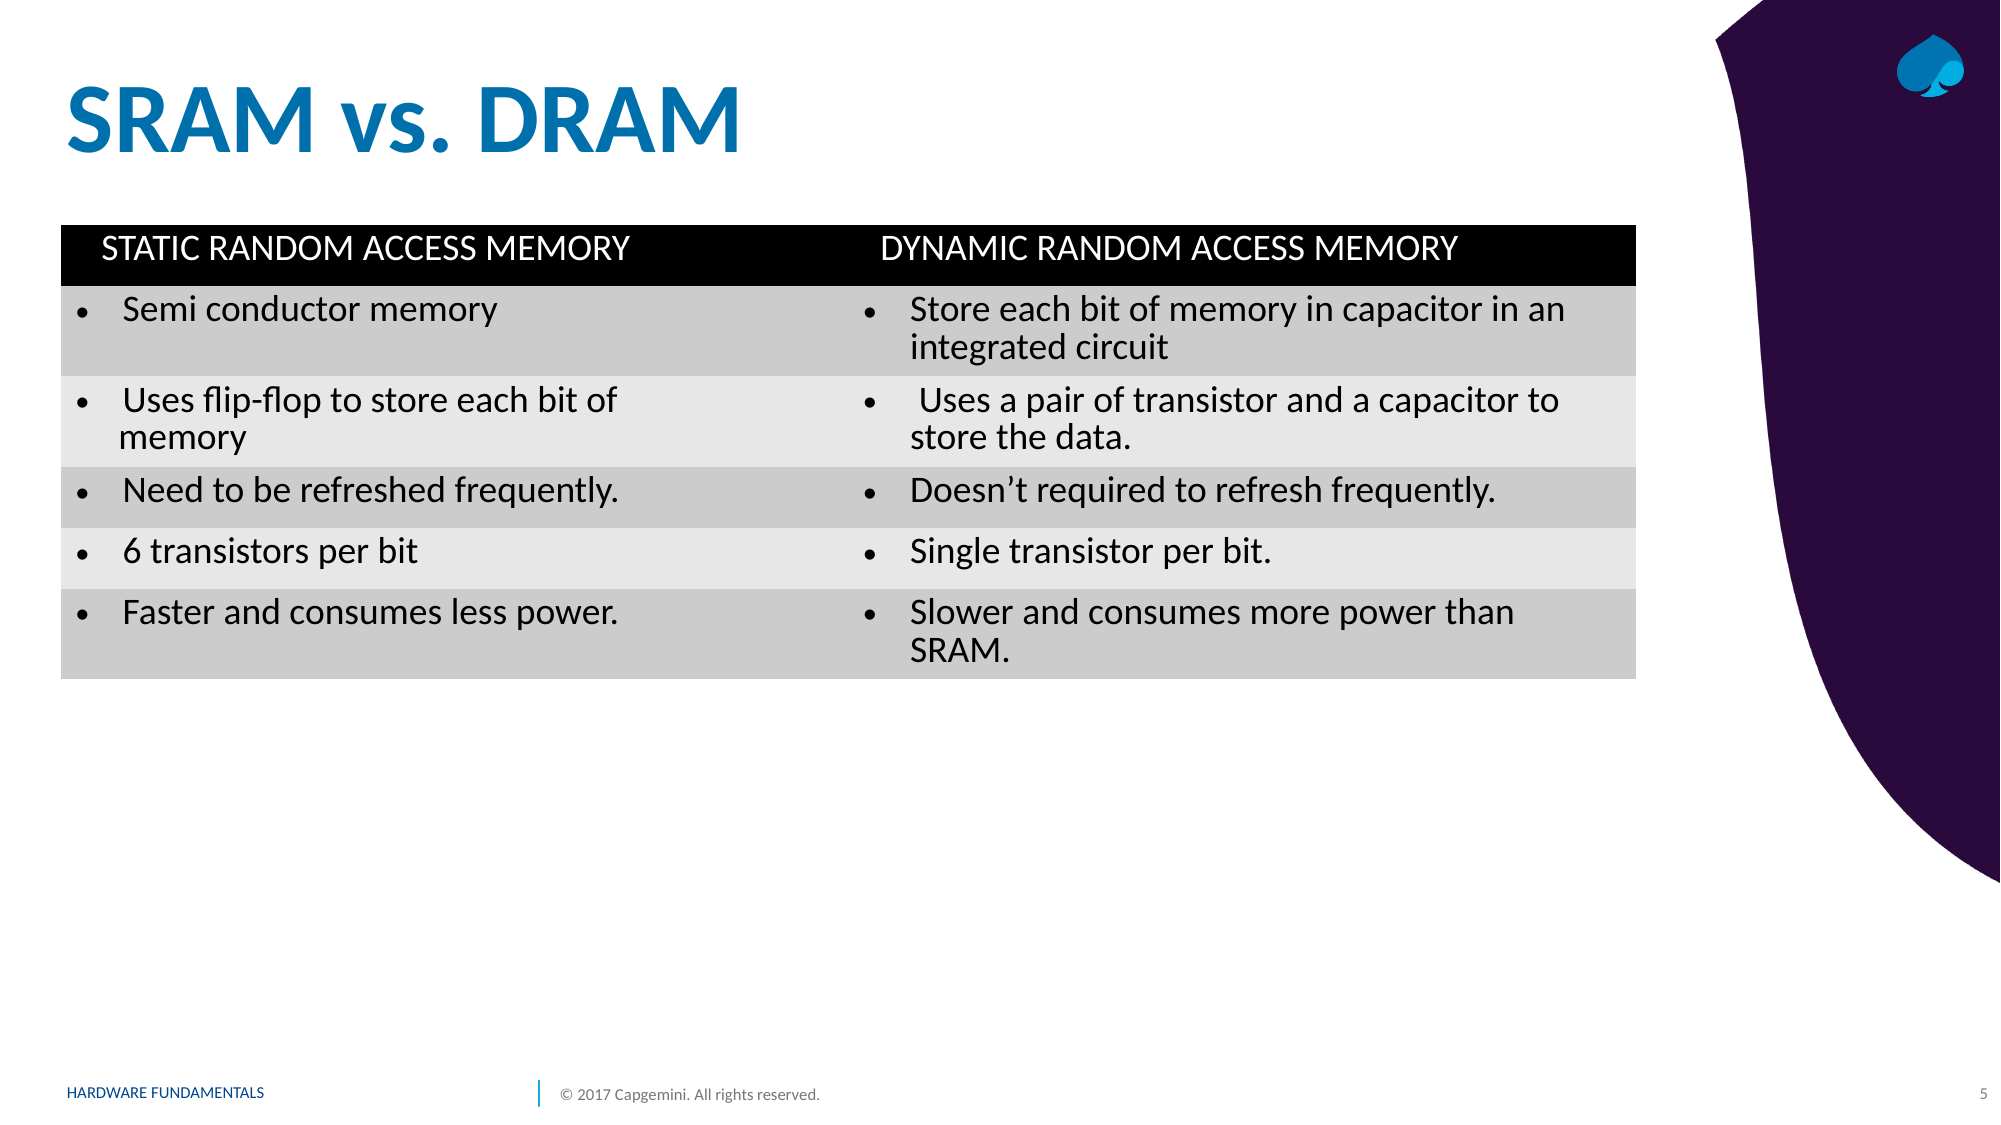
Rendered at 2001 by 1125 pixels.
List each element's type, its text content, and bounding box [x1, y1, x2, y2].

table_cell Store each bit of memory in capacitor in an integrated circuit [848, 286, 1636, 376]
table_header STATIC RANDOM ACCESS MEMORY [61, 225, 848, 286]
picture [1649, 0, 2001, 872]
table_cell Need to be refreshed frequently. [61, 467, 848, 528]
table_cell Uses flip-flop to store each bit of memory [61, 376, 848, 467]
table_cell Doesn’t required to refresh frequently. [848, 467, 1636, 528]
table_cell Single transistor per bit. [848, 528, 1636, 589]
table_cell Semi conductor memory [61, 286, 848, 376]
table_cell Uses a pair of transistor and a capacitor to store the data. [848, 376, 1636, 467]
table_cell 6 transistors per bit [61, 528, 848, 589]
title SRAM vs. DRAM [66, 66, 1875, 208]
table_cell Faster and consumes less power. [61, 589, 848, 679]
table_cell Slower and consumes more power than SRAM. [848, 589, 1636, 679]
table_header DYNAMIC RANDOM ACCESS MEMORY [848, 225, 1636, 286]
